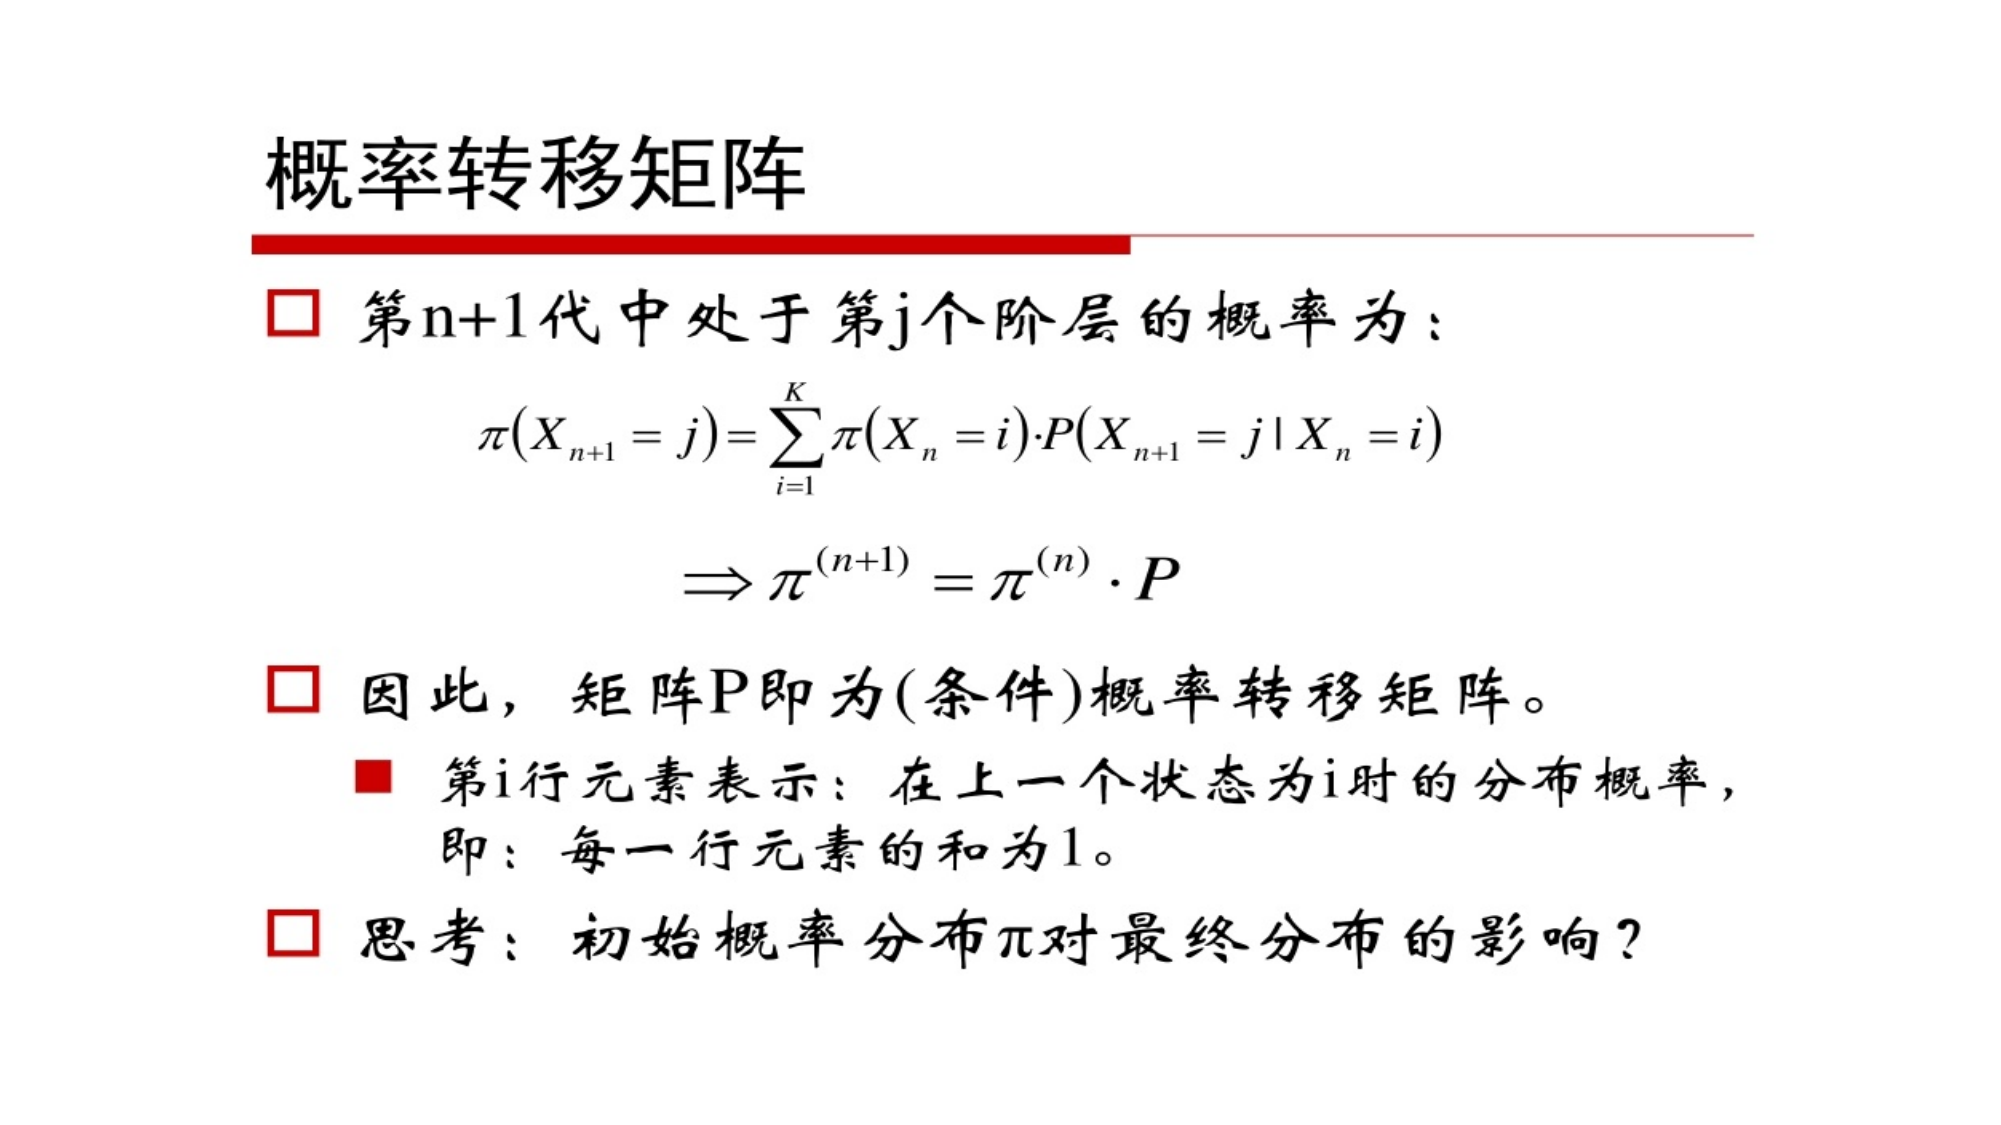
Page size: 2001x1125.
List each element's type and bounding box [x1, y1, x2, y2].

list [137, 0, 1863, 1007]
